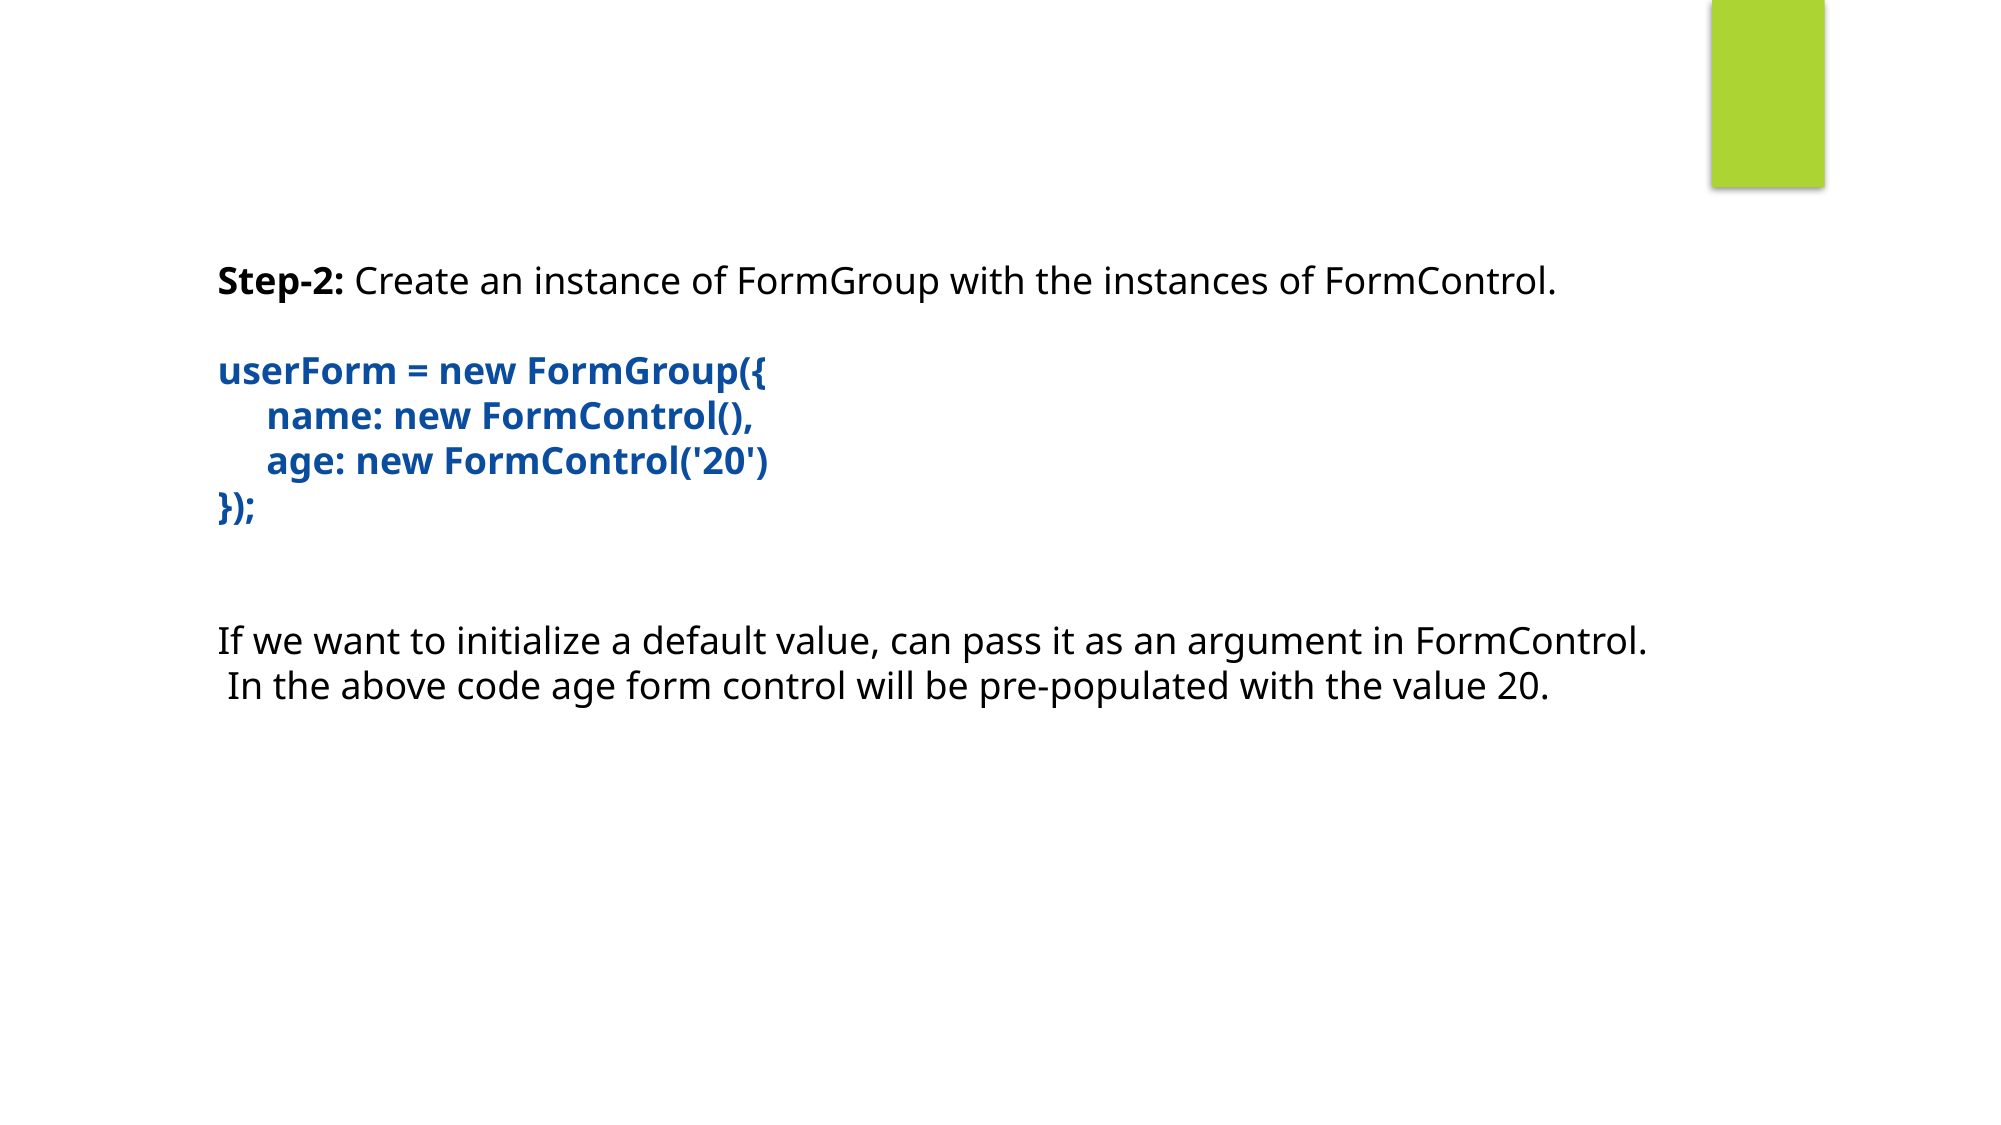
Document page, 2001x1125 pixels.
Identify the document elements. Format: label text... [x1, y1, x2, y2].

text_box Step-2: Create an instance of FormGroup with the instances of FormControl. userForm = new FormGroup({ name: new FormControl(), age: new FormControl('20') }); If we want to initialize a default value, can pass it as an argument in FormControl. In the above code age form control will be pre-populated with the value 20. [202, 249, 1800, 714]
